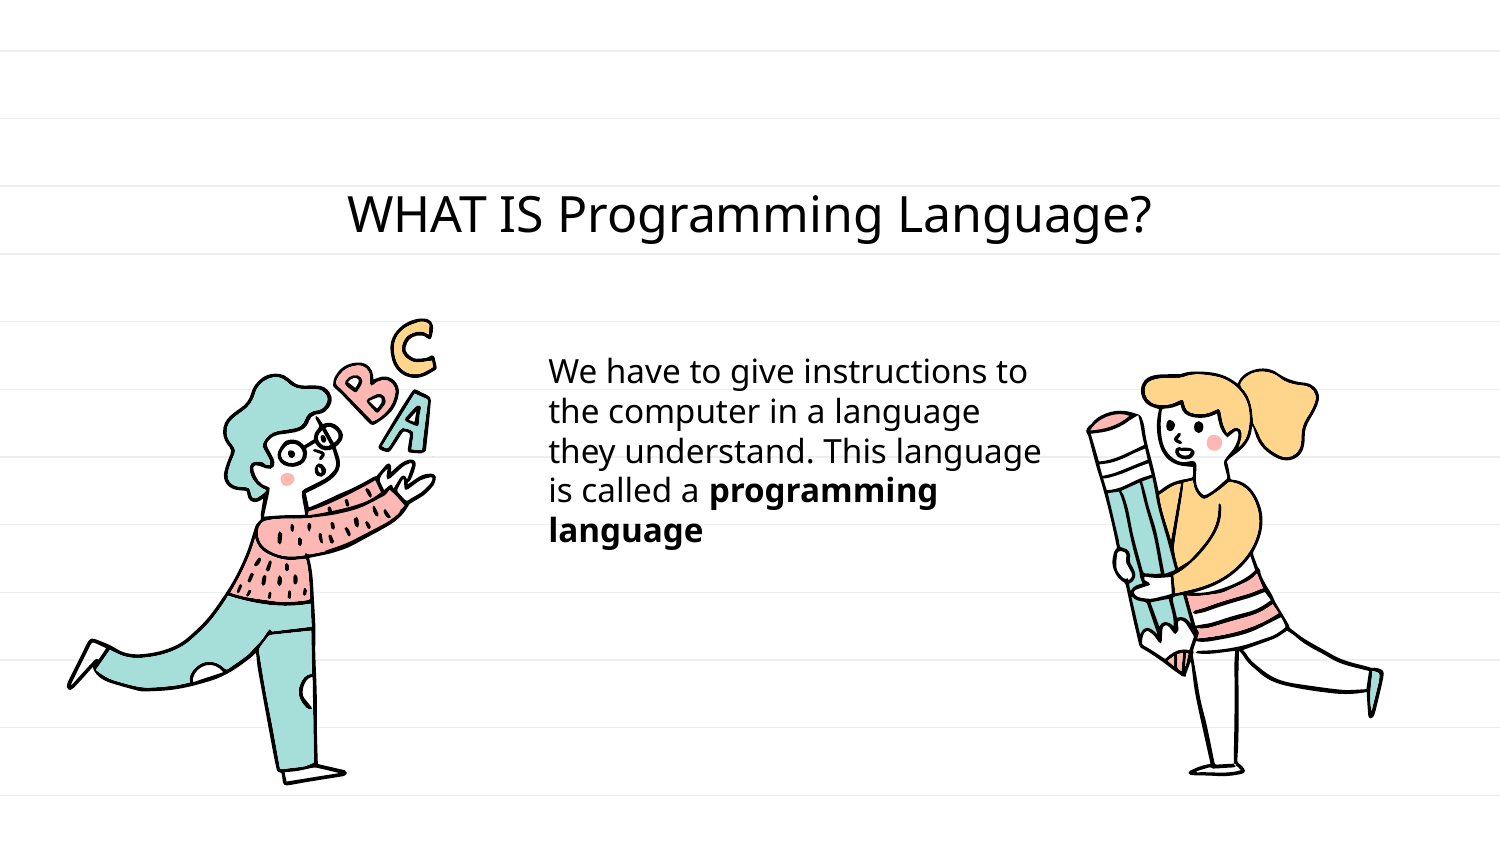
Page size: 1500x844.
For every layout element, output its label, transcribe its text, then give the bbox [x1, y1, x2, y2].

title WHAT IS Programming Language? [329, 84, 1171, 258]
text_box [46, 356, 483, 789]
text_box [1085, 368, 1385, 777]
subtitle We have to give instructions to the computer in a language they understand. This language is called a programming language [533, 334, 1068, 669]
